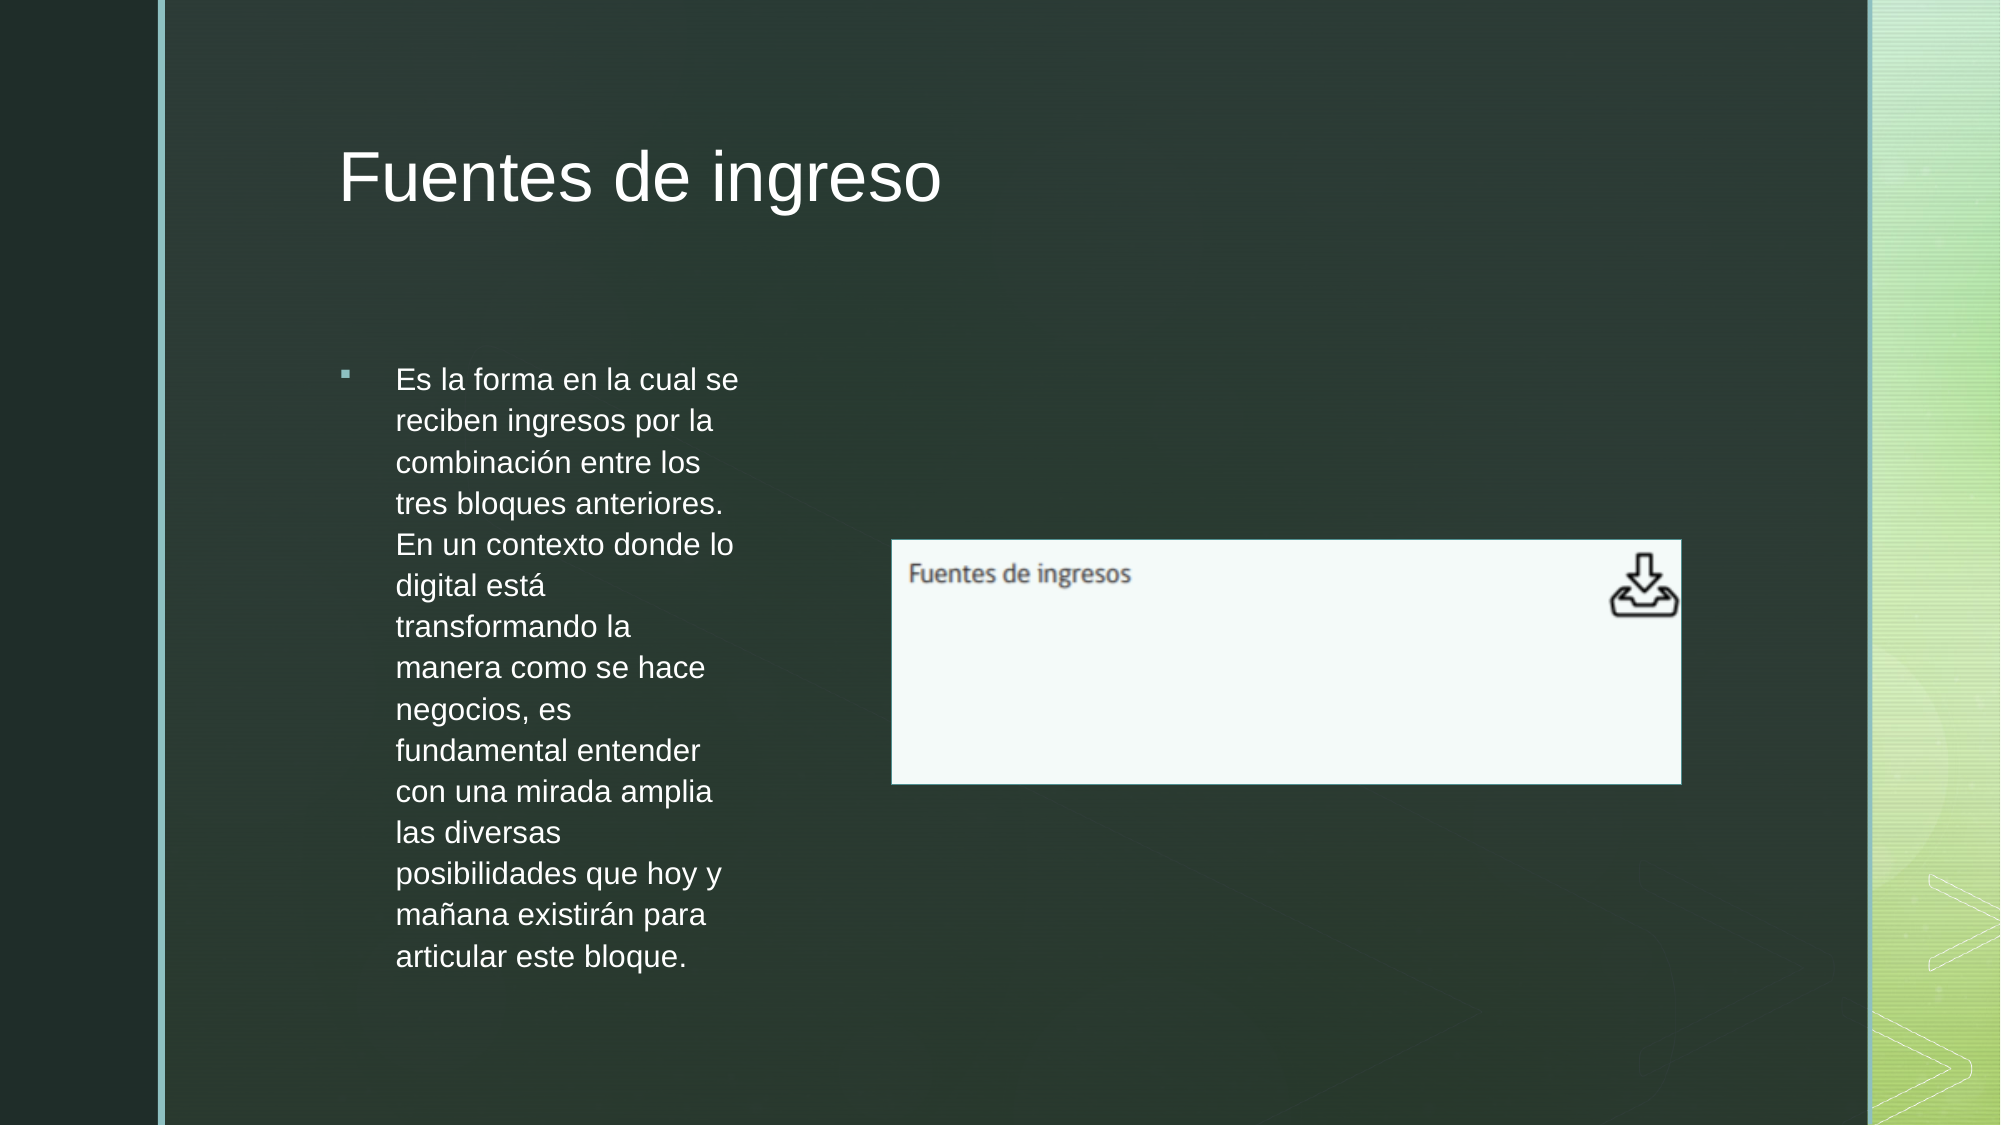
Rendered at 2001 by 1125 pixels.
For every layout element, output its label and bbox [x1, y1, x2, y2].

list [890, 539, 1682, 785]
picture [0, 0, 2001, 1125]
